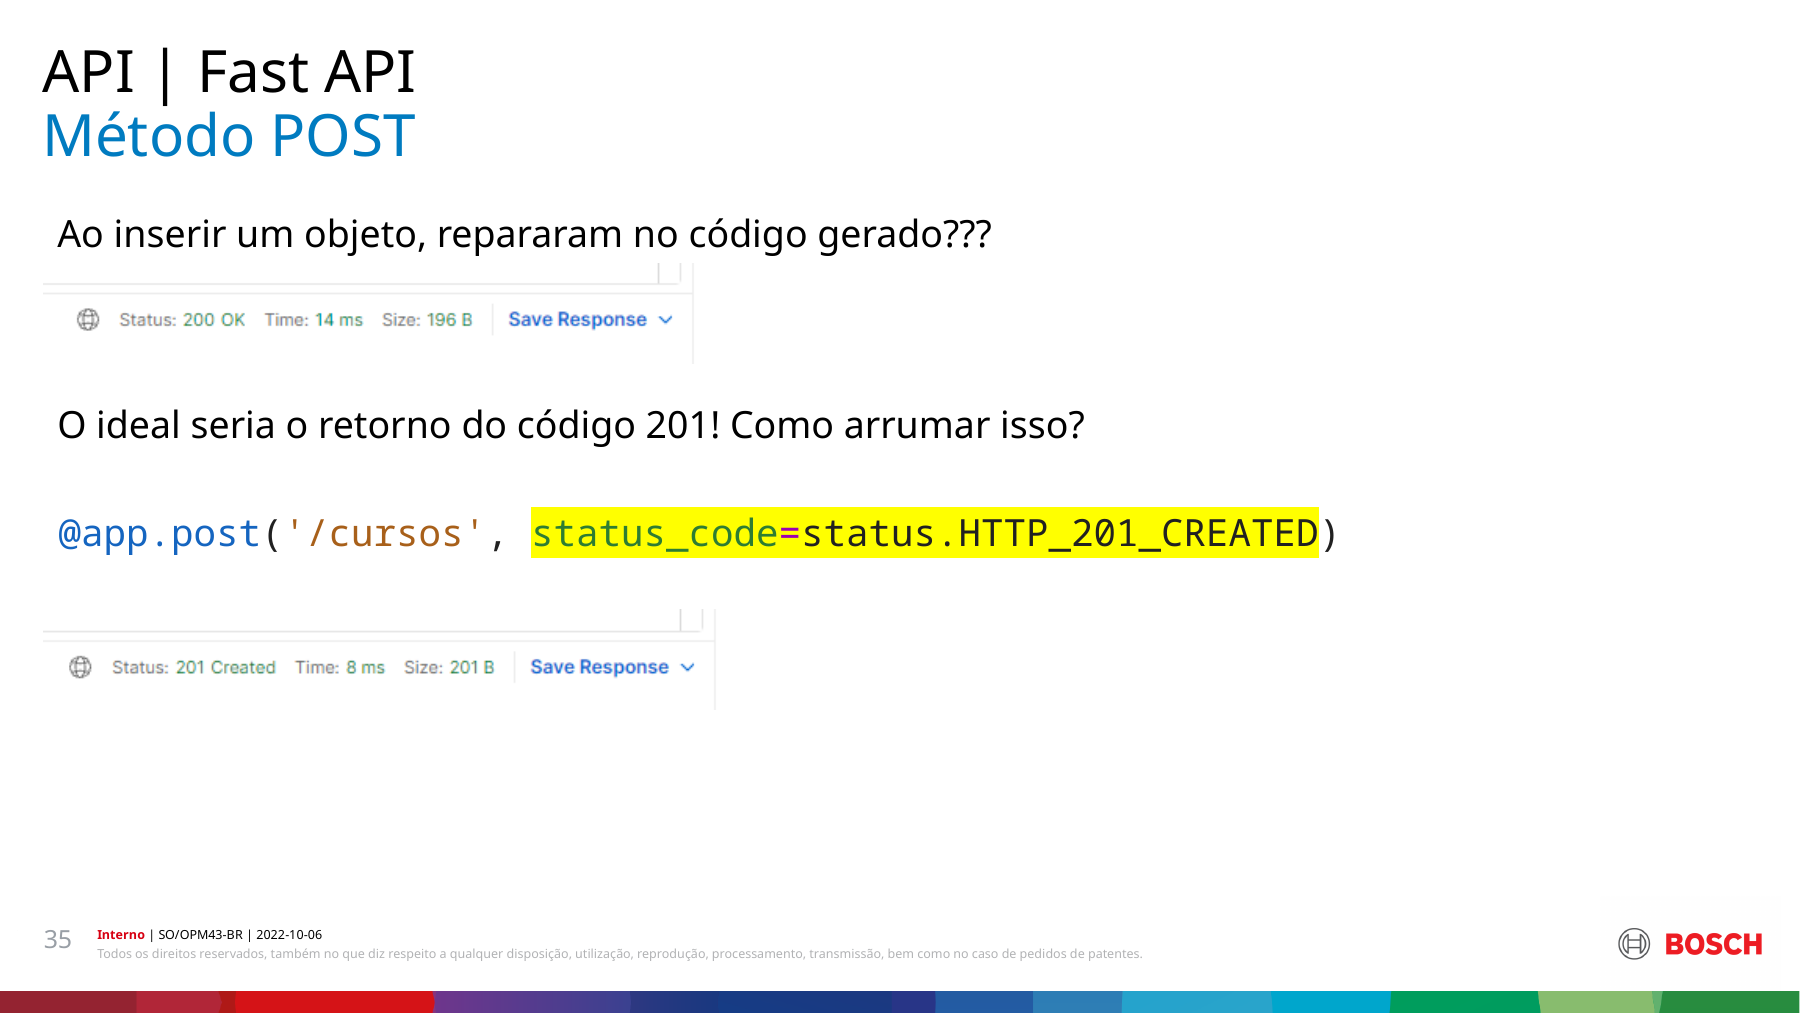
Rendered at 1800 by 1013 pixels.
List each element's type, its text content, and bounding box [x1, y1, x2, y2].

text_box Ao inserir um objeto, repararam no código gerado??? [42, 202, 1238, 263]
picture [43, 263, 705, 364]
slide_number 35 [43, 923, 92, 991]
picture [1390, 896, 1800, 1013]
title Método POST [42, 107, 1757, 171]
picture [43, 609, 727, 710]
list API | Fast API [42, 42, 1757, 107]
picture [0, 905, 1272, 1013]
text_box @app.post('/cursos', status_code=status.HTTP_201_CREATED) [43, 501, 1608, 562]
text_box O ideal seria o retorno do código 201! Como arrumar isso? [42, 393, 1192, 454]
